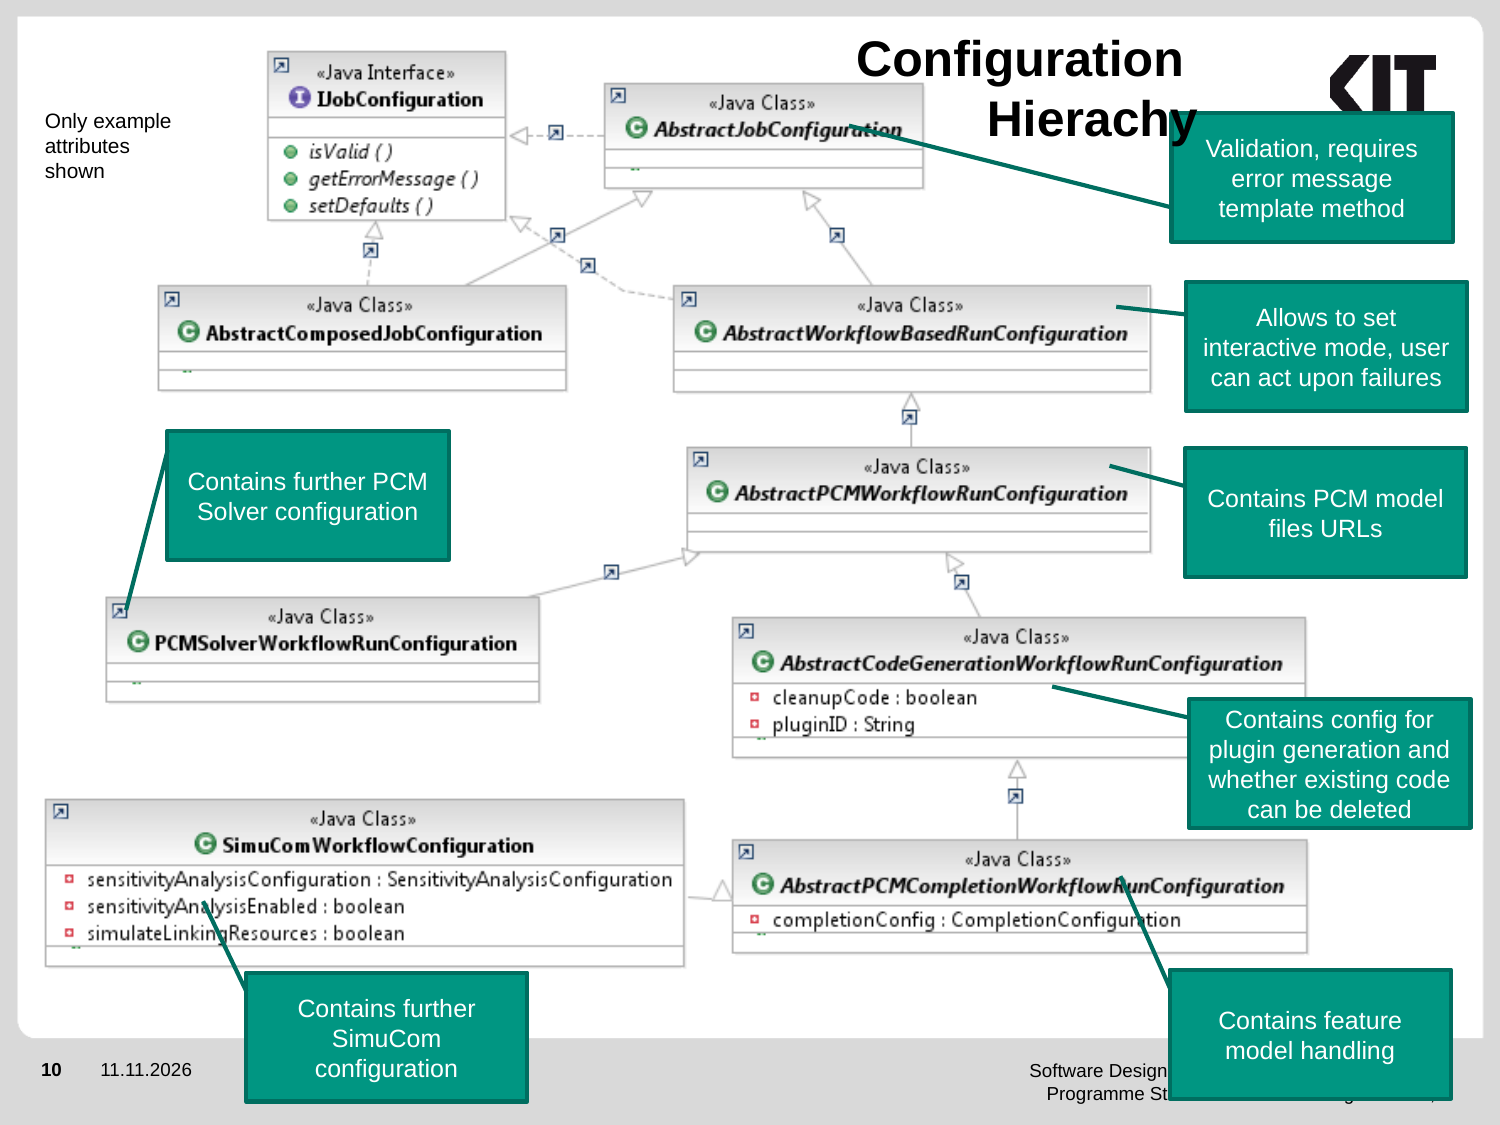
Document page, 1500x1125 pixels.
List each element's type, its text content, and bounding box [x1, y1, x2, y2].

text_box Contains config for plugin generation and whether existing code can be deleted [1335, 697, 1473, 830]
footer Lerngruppe Workflow Engine [278, 1056, 977, 1117]
text_box Allows to set interactive mode, user can act upon failures [1335, 280, 1469, 413]
text_box Contains PCM model files URLs [1335, 446, 1468, 579]
text_box Contains further SimuCom configuration [244, 994, 529, 1104]
text_box Contains feature model handling [1168, 968, 1453, 1101]
text_box Validation, requires error message template method [1335, 111, 1455, 244]
picture [0, 0, 1500, 1125]
